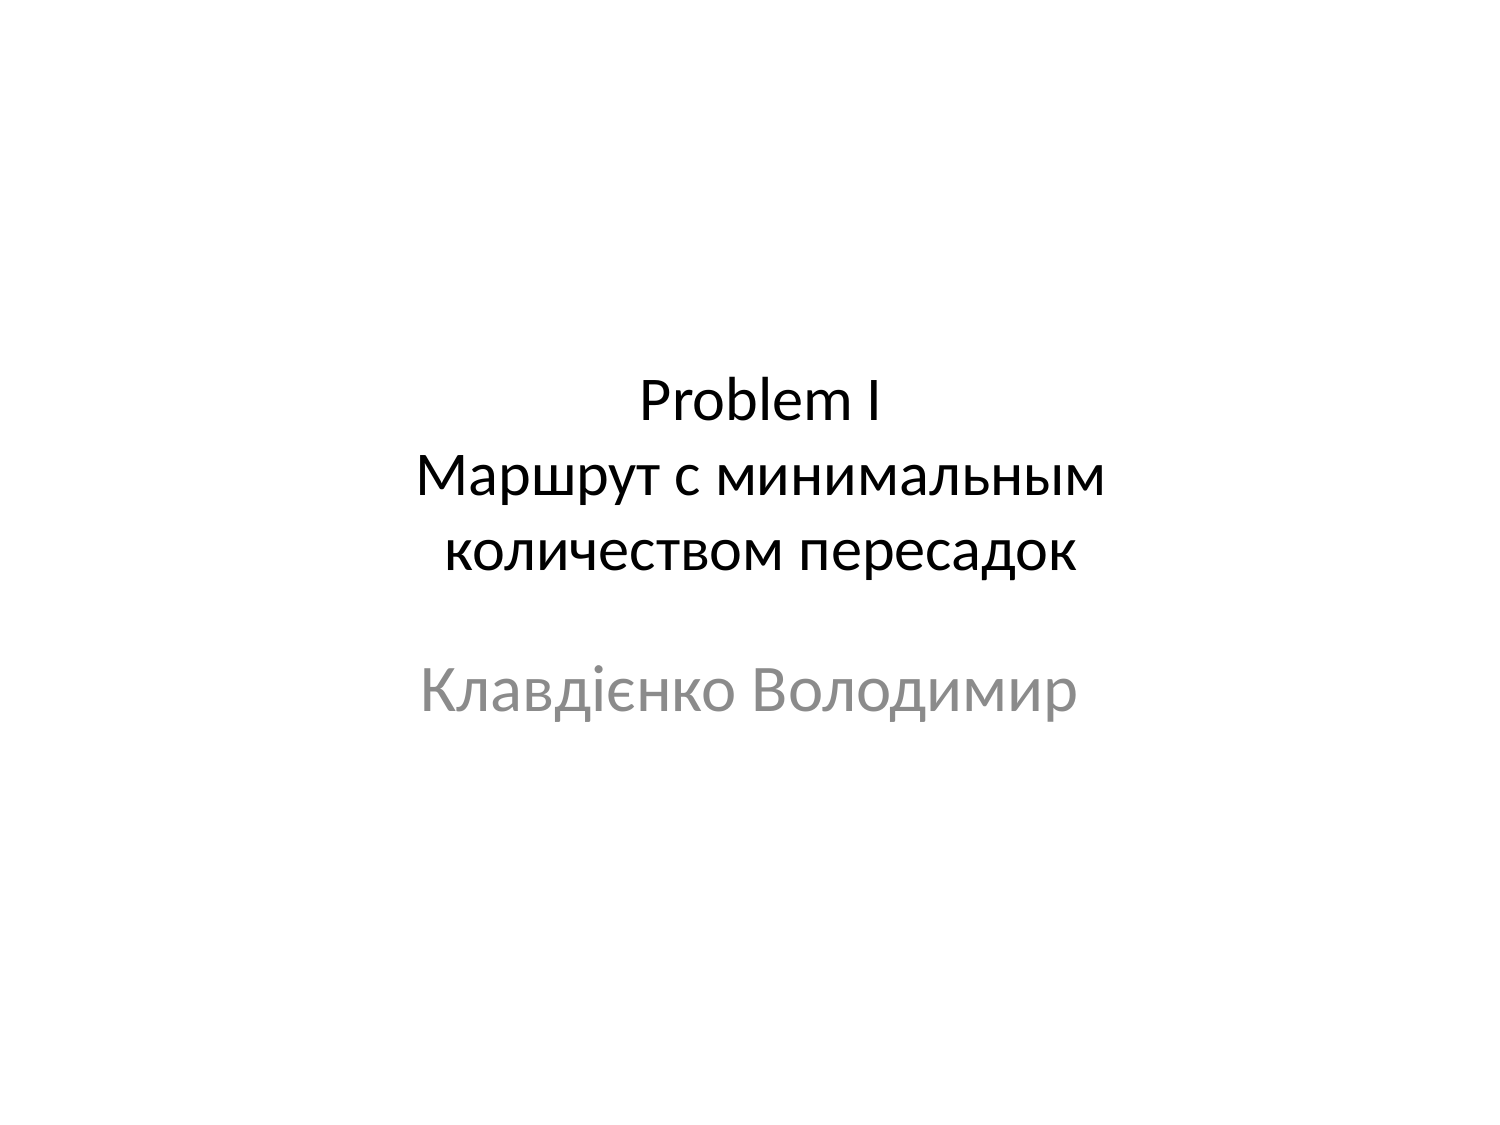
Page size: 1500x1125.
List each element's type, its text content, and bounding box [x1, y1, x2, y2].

subtitle Клавдієнко Володимир [225, 637, 1275, 925]
title Problem I Маршрут с минимальным количеством пересадок [123, 349, 1399, 591]
